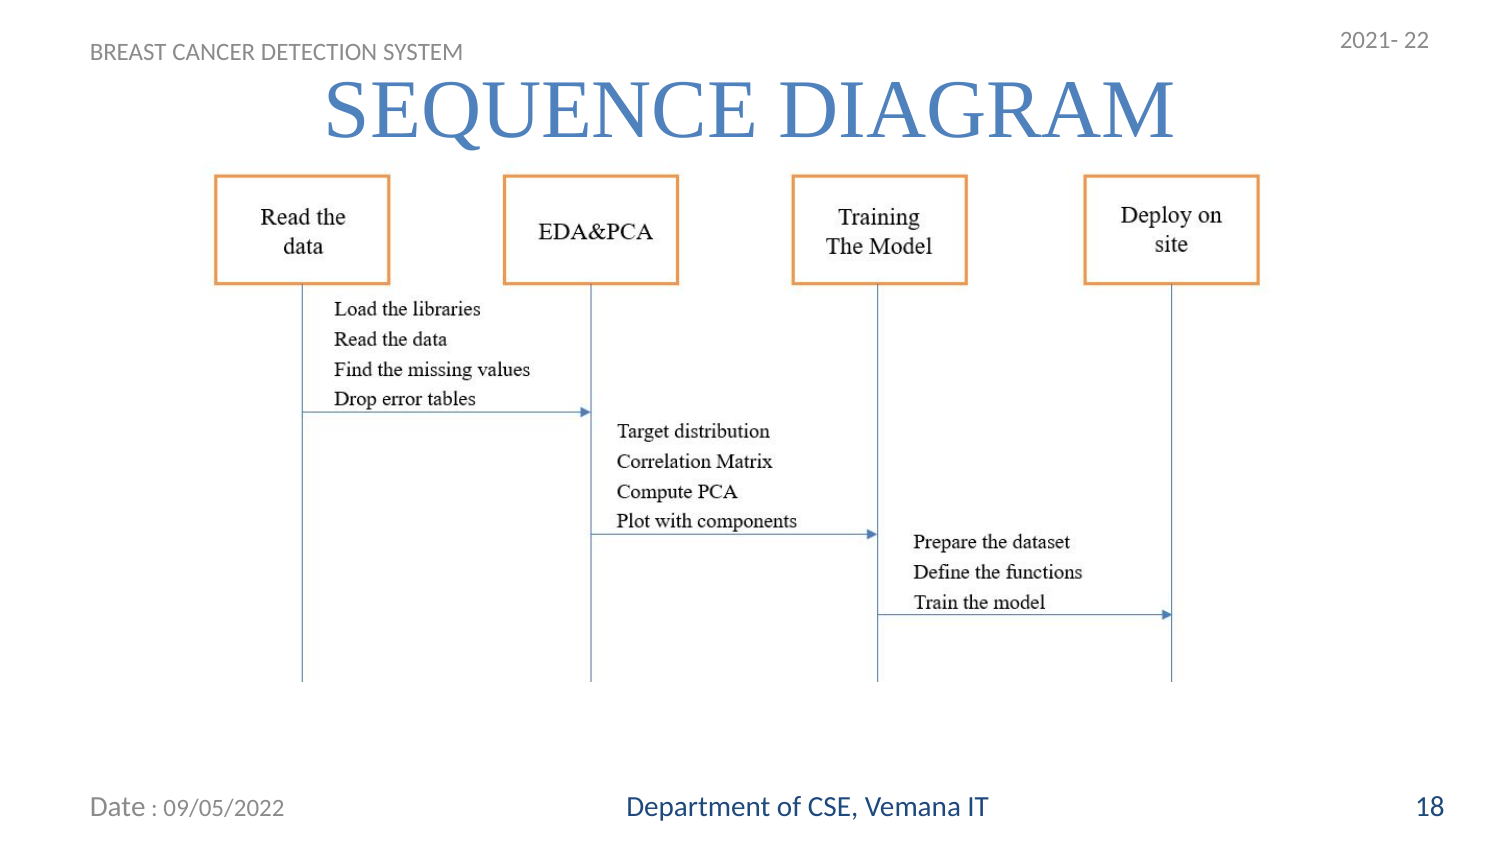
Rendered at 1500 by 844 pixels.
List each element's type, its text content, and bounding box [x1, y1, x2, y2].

text_box 2021- 22 [1325, 9, 1488, 67]
footer Department of CSE, Vemana IT [512, 782, 1004, 827]
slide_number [75, 782, 425, 827]
text_box BREAST CANCER DETECTION SYSTEM [75, 33, 538, 67]
picture [184, 161, 1316, 682]
title SEQUENCE DIAGRAM [75, 33, 1425, 175]
text_box 18 [1349, 782, 1460, 827]
